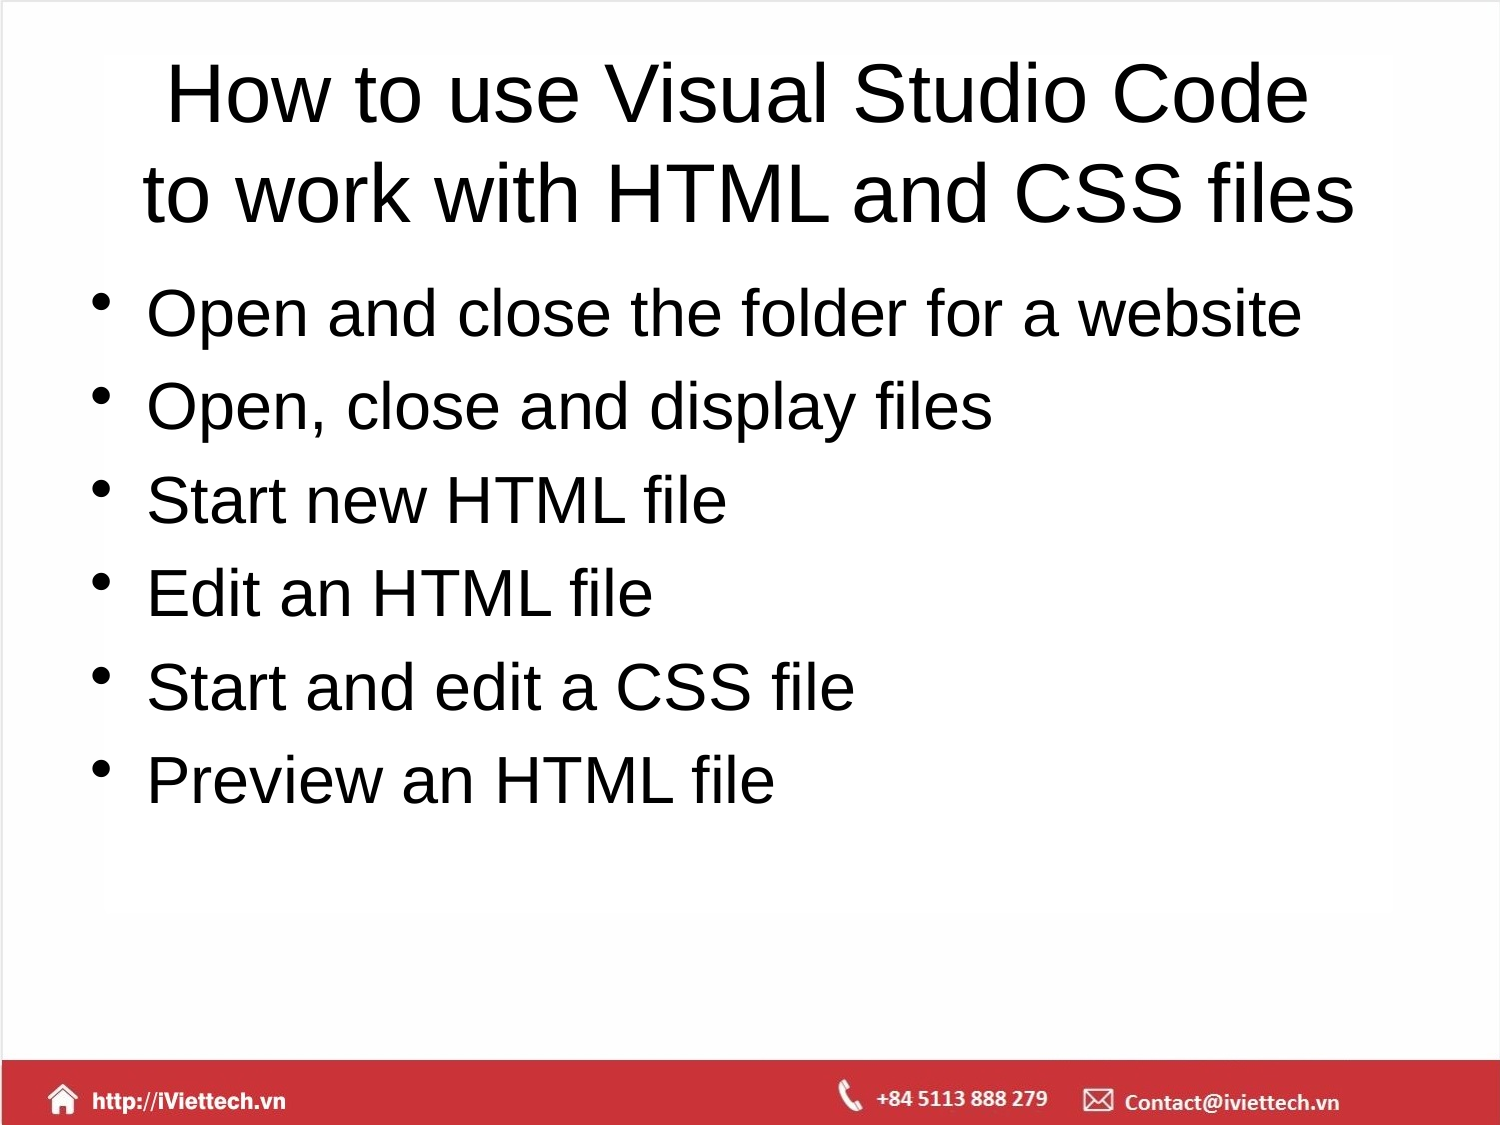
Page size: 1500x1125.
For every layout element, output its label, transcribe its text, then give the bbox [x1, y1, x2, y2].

list Open and close the folder for a website Open, close and display files Start new HTML file Edit an HTML file Start and edit a CSS file Preview an HTML file [74, 262, 1426, 1006]
title How to use Visual Studio Code to work with HTML and CSS files [74, 44, 1426, 233]
picture [0, 0, 1500, 1125]
